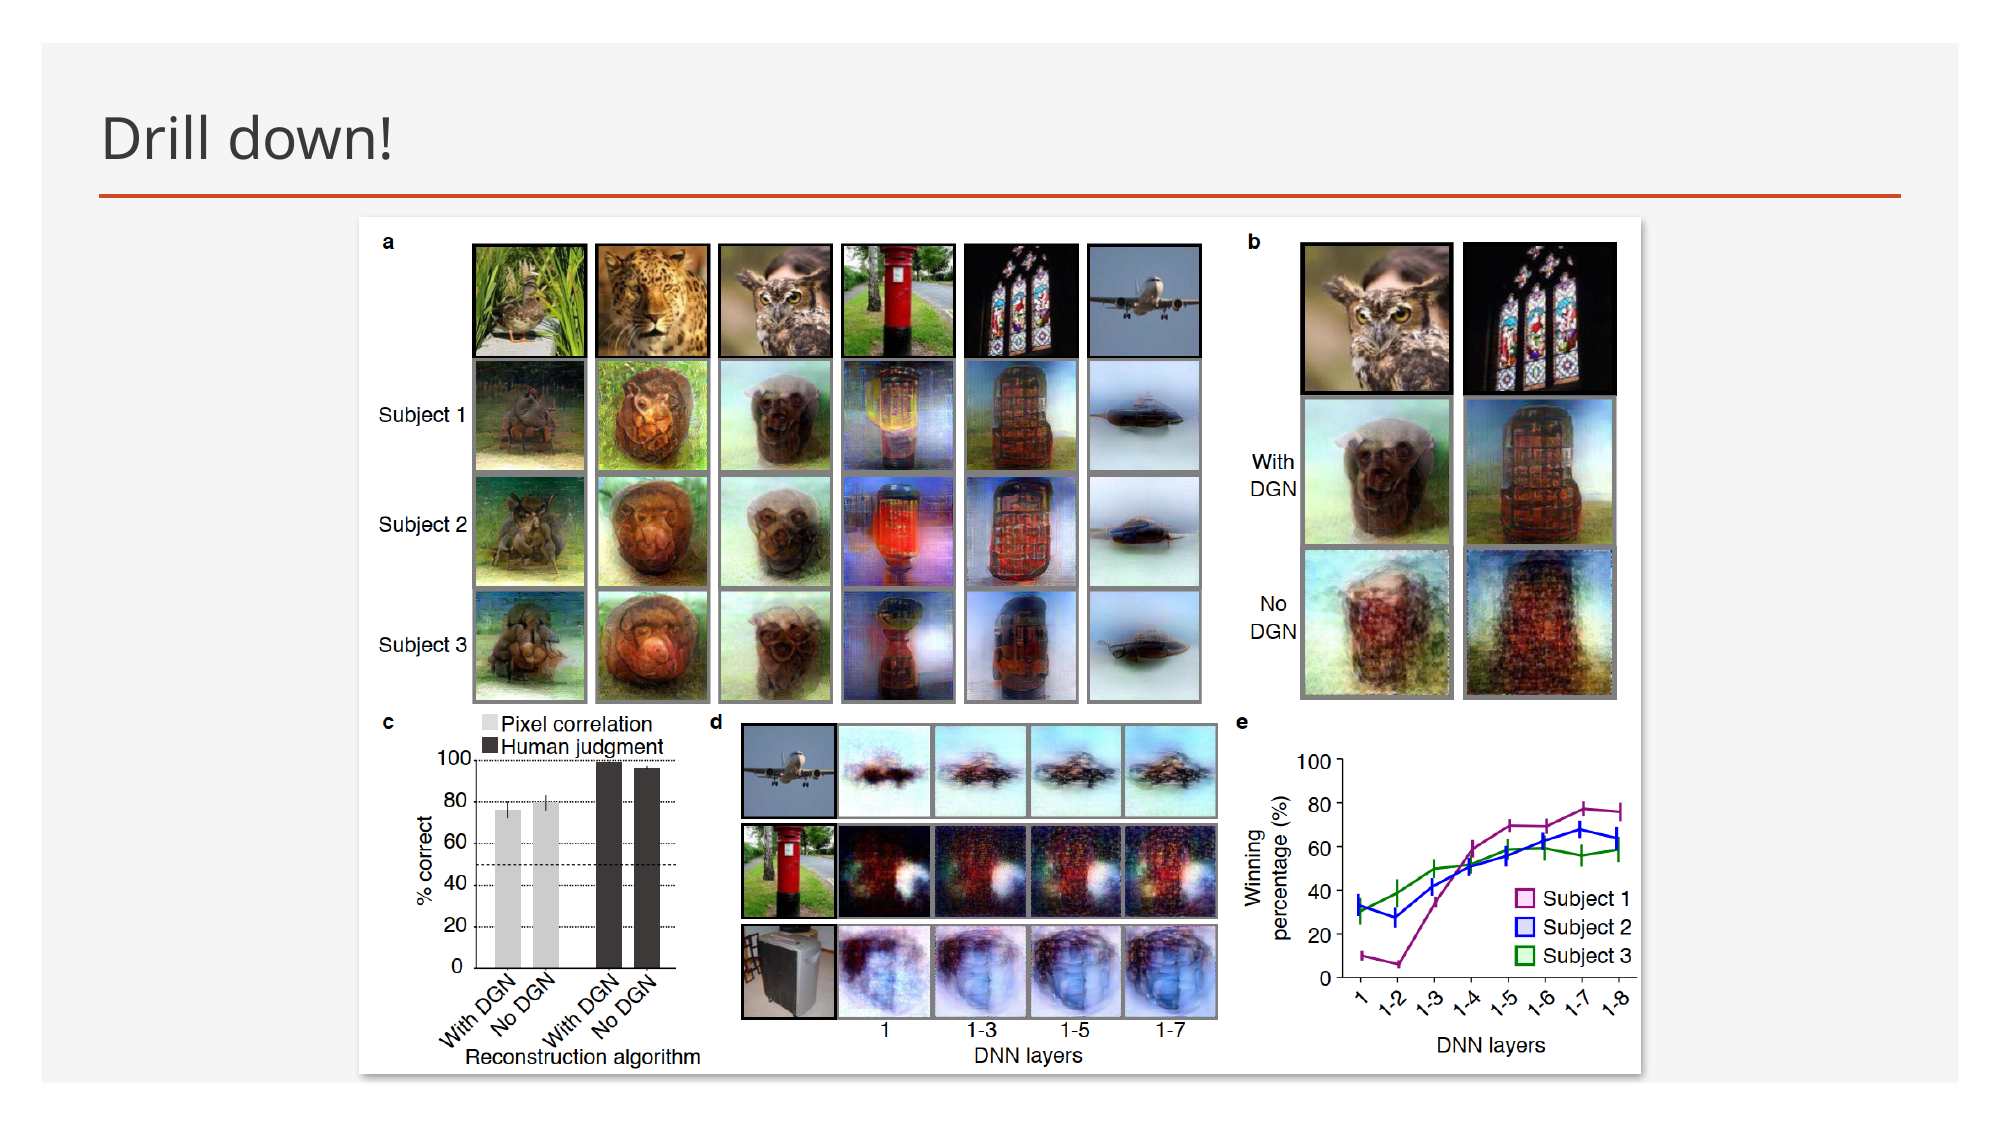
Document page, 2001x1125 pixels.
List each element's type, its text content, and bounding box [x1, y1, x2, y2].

title Drill down! [85, 73, 1667, 179]
picture [359, 217, 1641, 1074]
